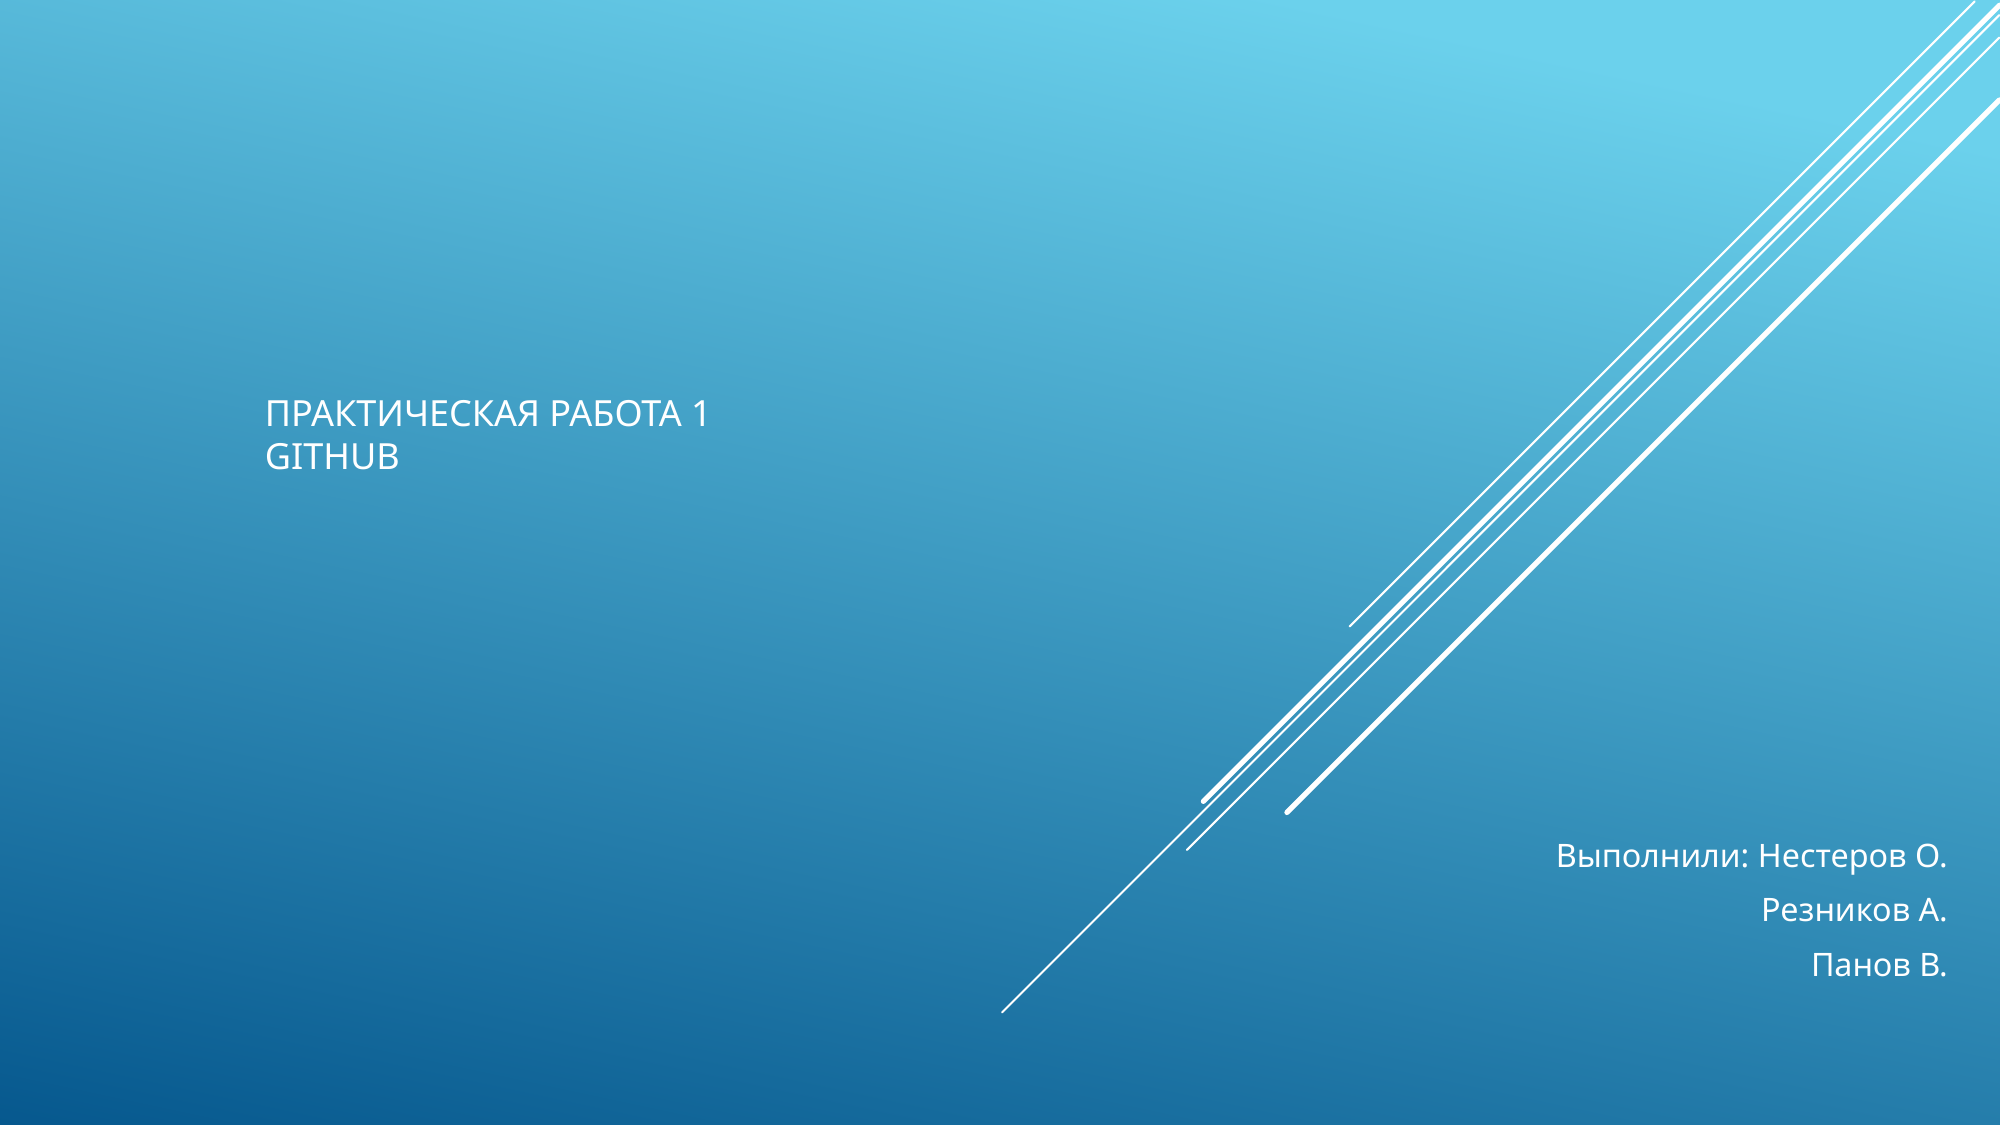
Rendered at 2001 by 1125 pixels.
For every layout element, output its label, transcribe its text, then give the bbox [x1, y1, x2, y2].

subtitle Выполнили: Нестеров О. Резников А. Панов В. [1510, 827, 1964, 1015]
title Практическая работа 1 GitHub [249, 382, 1750, 484]
